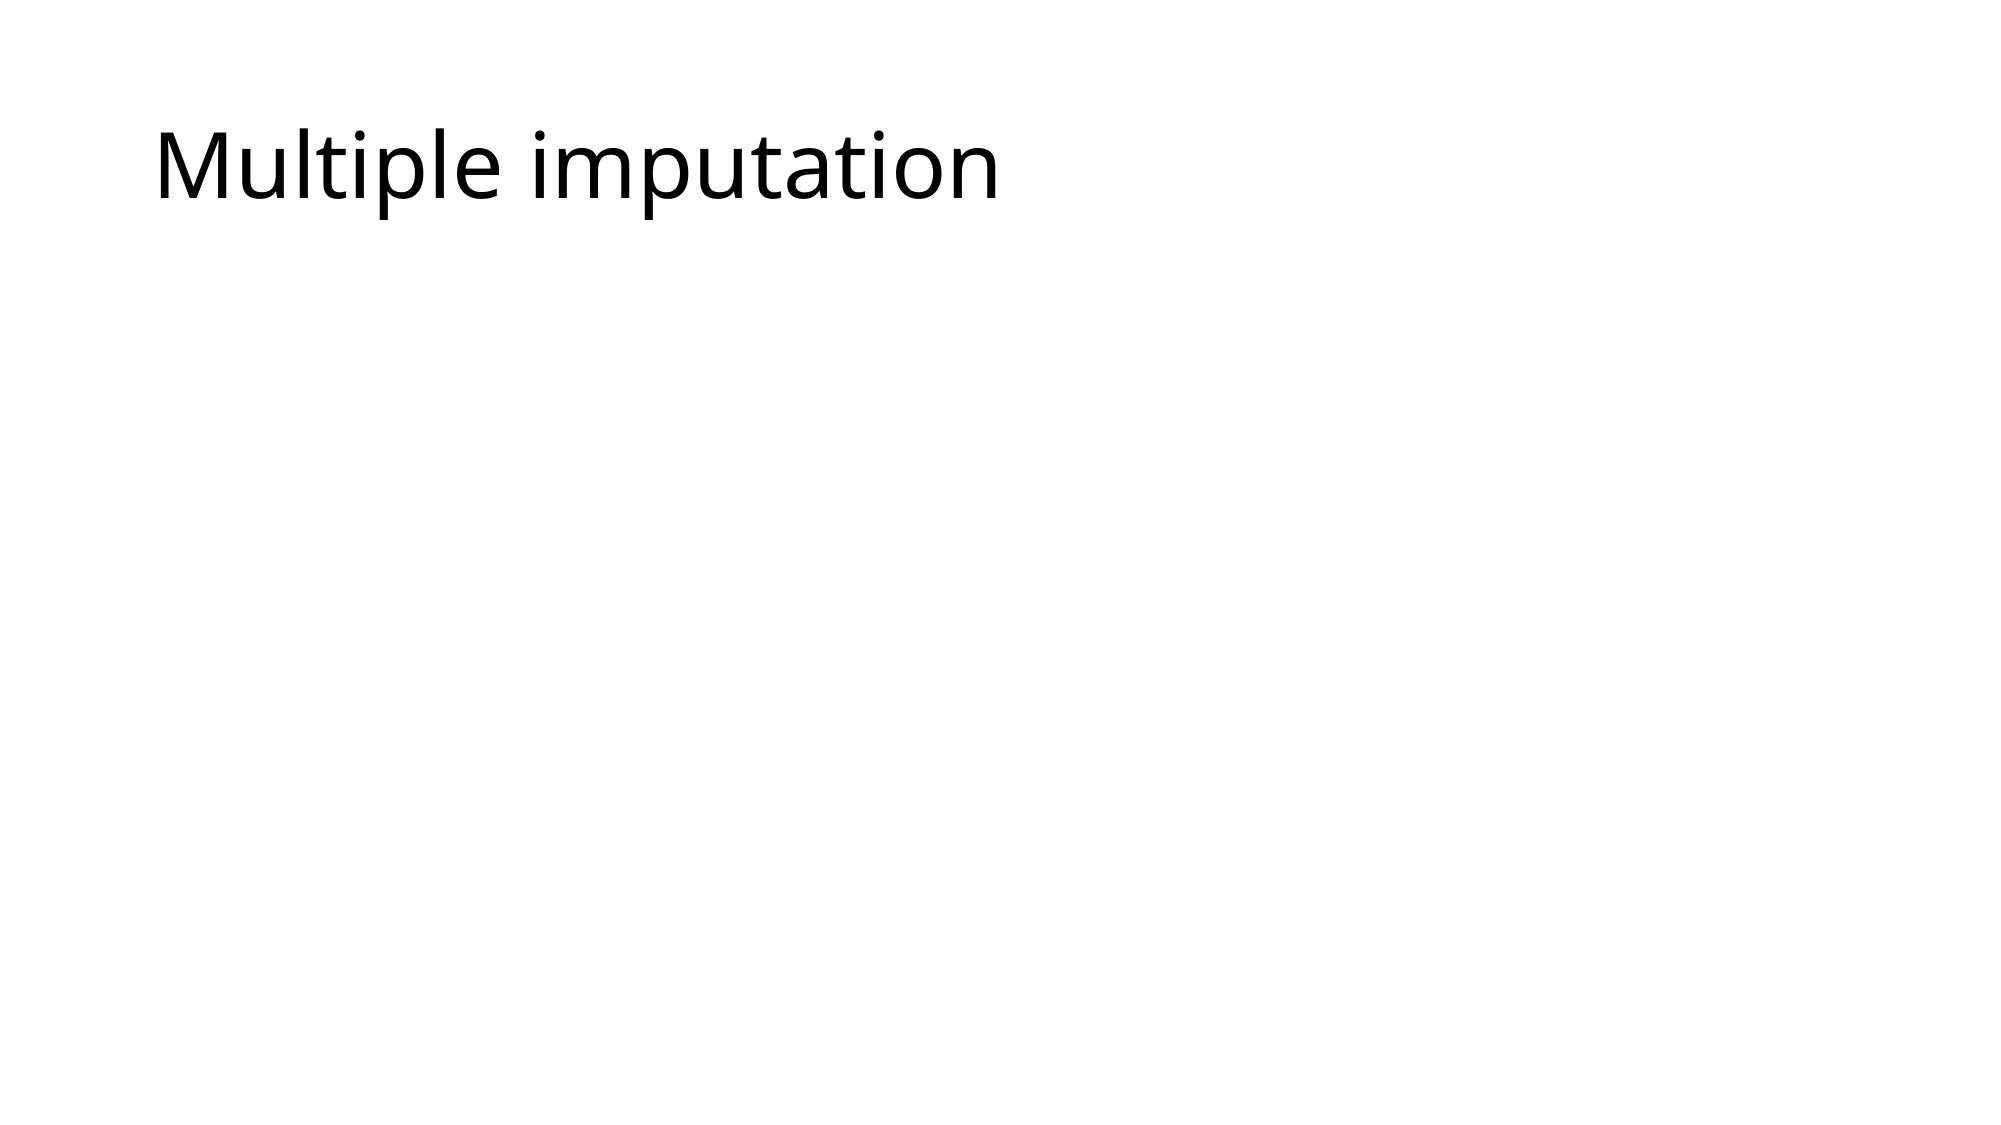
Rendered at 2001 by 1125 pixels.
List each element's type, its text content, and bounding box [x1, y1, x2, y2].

title Multiple imputation [137, 59, 1863, 278]
